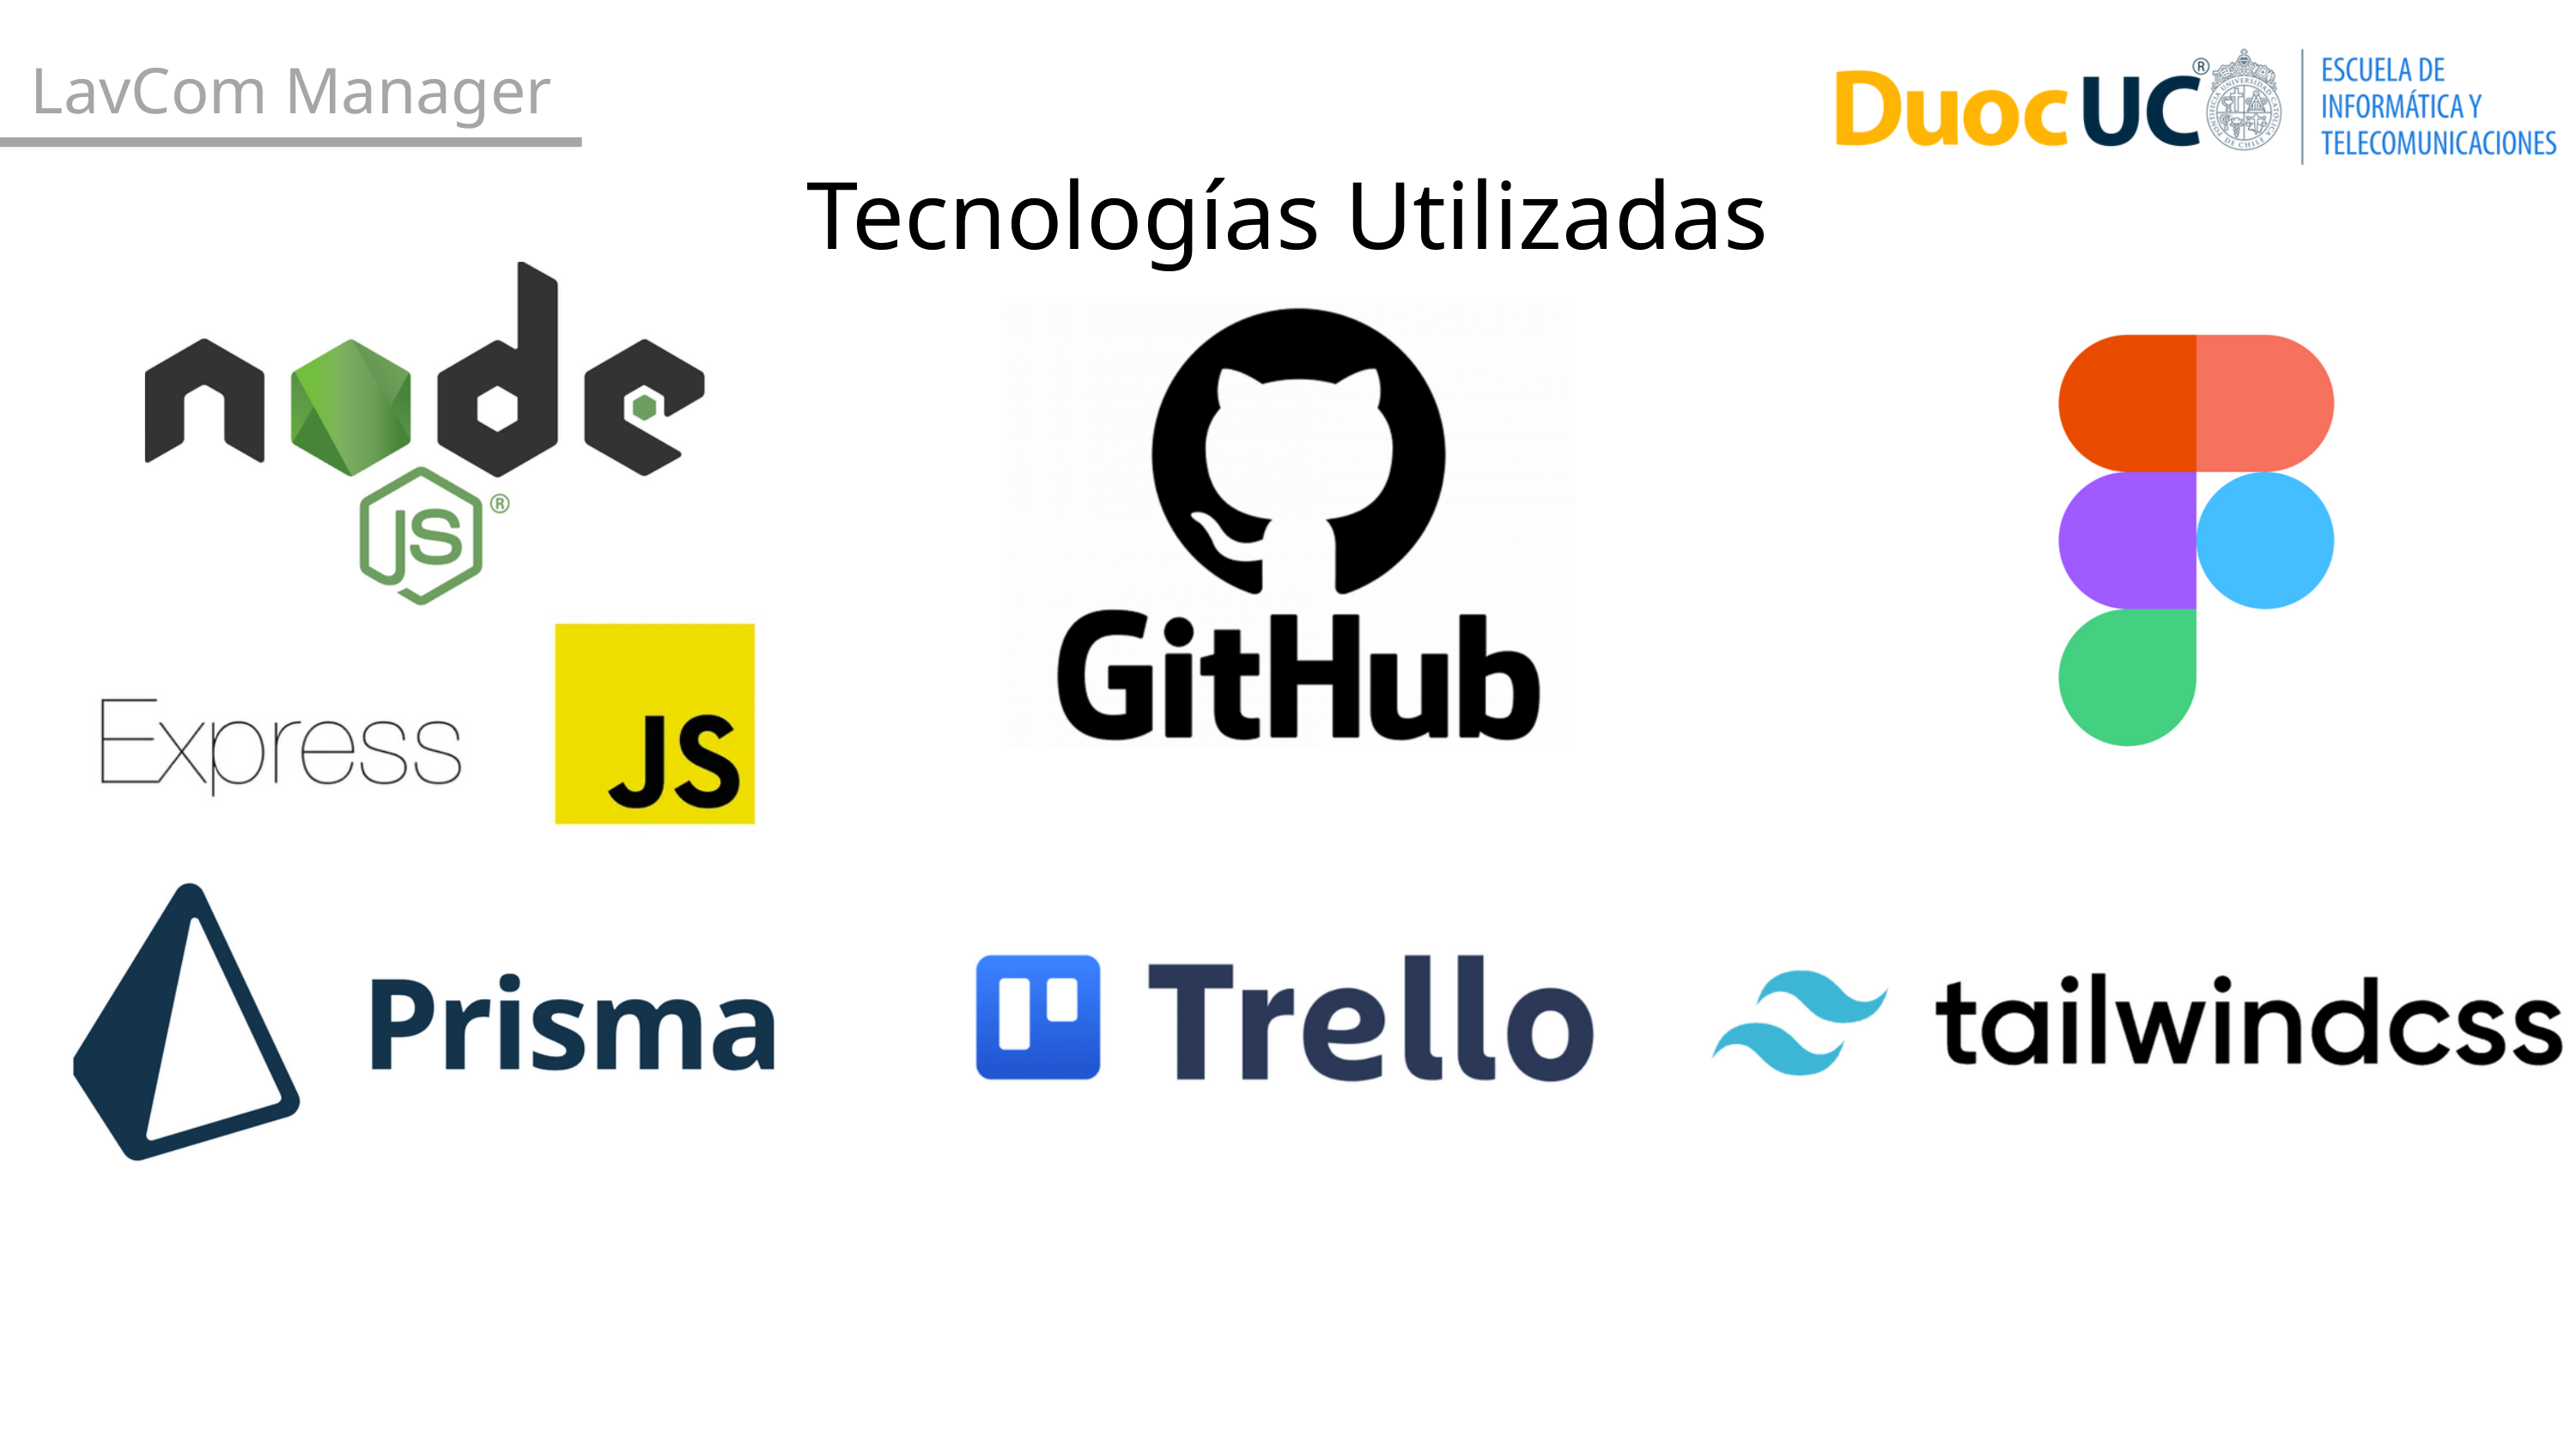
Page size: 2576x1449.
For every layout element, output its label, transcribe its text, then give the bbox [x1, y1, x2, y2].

text_box [961, 905, 1615, 1131]
text_box [144, 262, 708, 607]
text_box [2057, 330, 2336, 749]
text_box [21, 55, 562, 152]
text_box [58, 872, 795, 1163]
text_box [1000, 294, 1576, 749]
text_box [1699, 927, 2576, 1108]
text_box Tecnologías Utilizadas [750, 137, 1825, 268]
text_box [79, 604, 774, 844]
text_box [1817, 0, 2576, 208]
